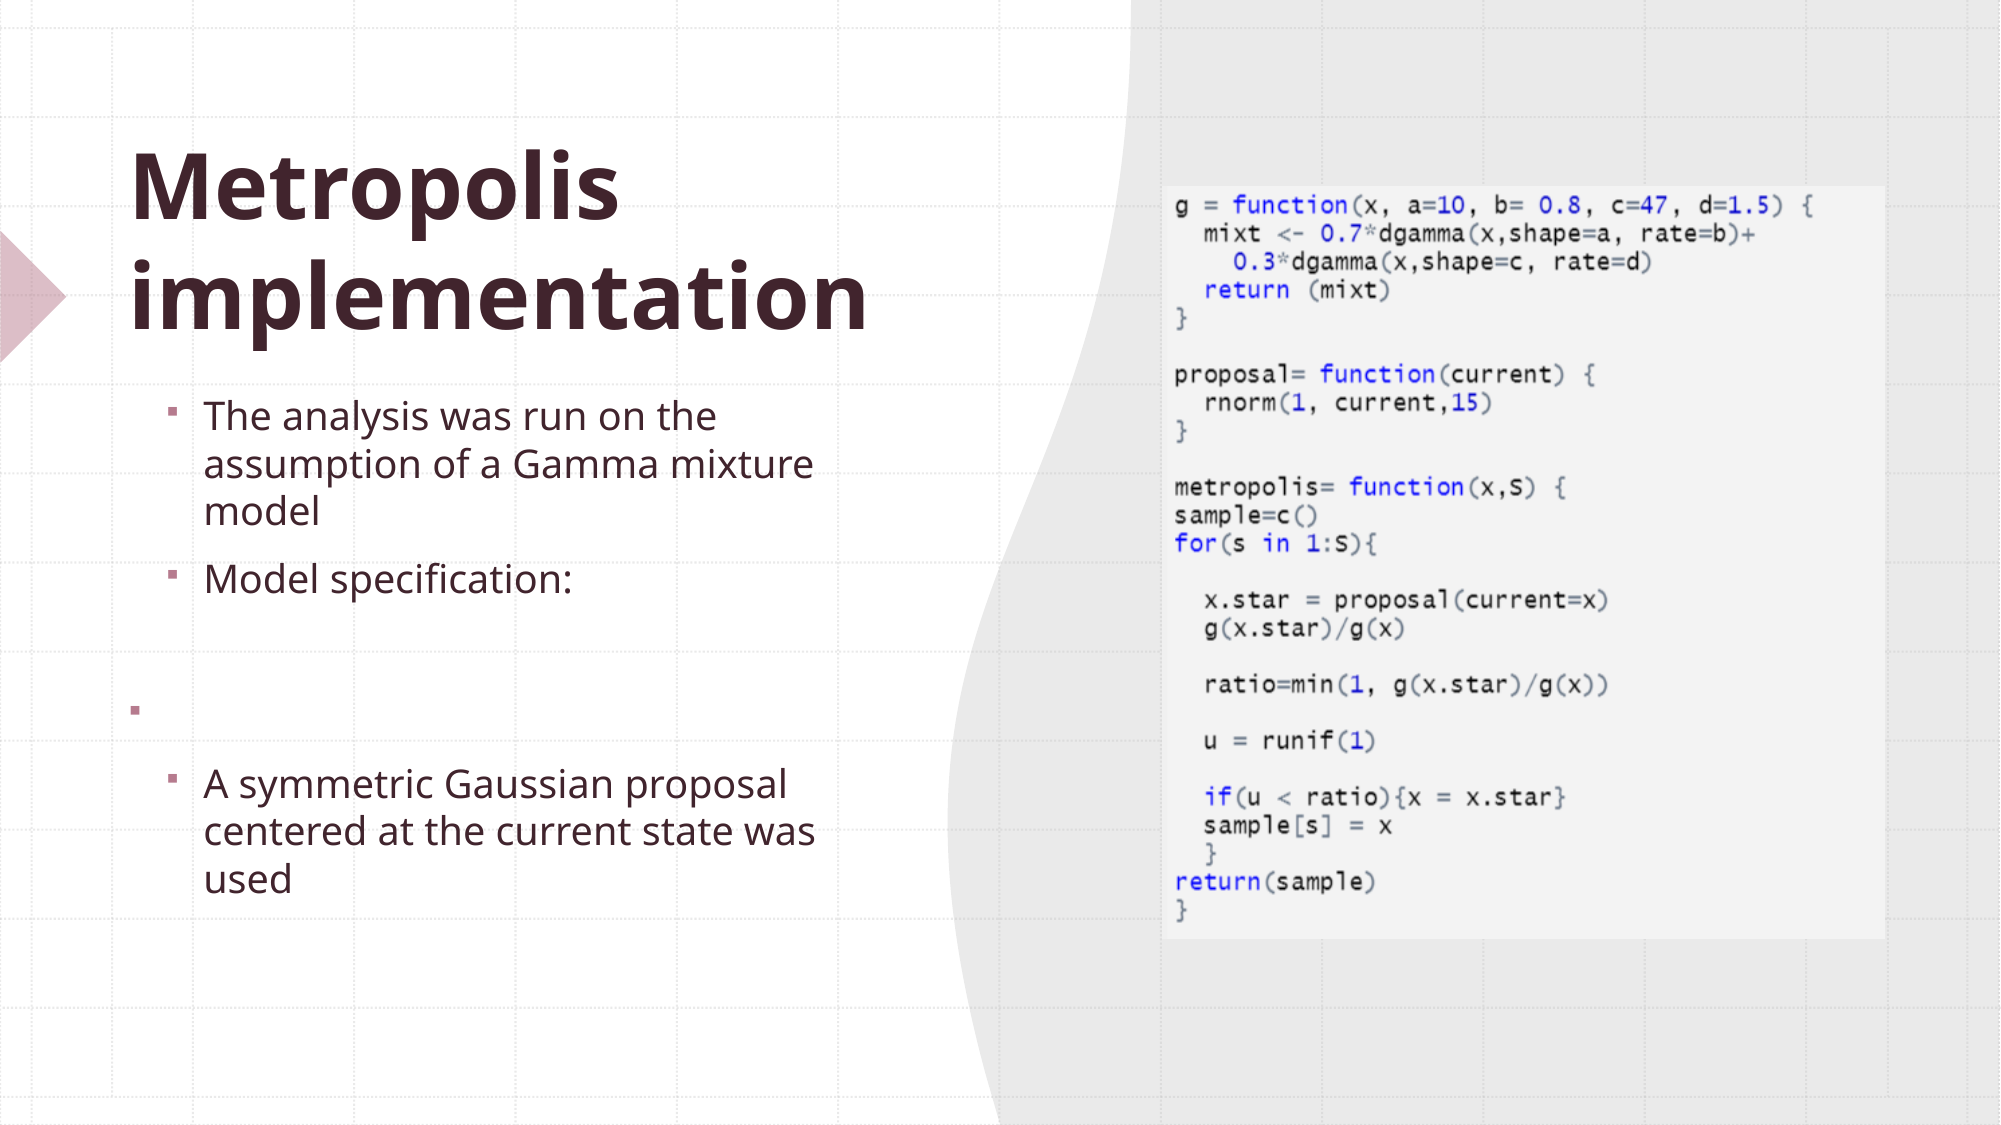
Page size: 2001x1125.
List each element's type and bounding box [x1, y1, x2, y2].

picture [1162, 186, 1885, 940]
text_box [0, 0, 2000, 1125]
